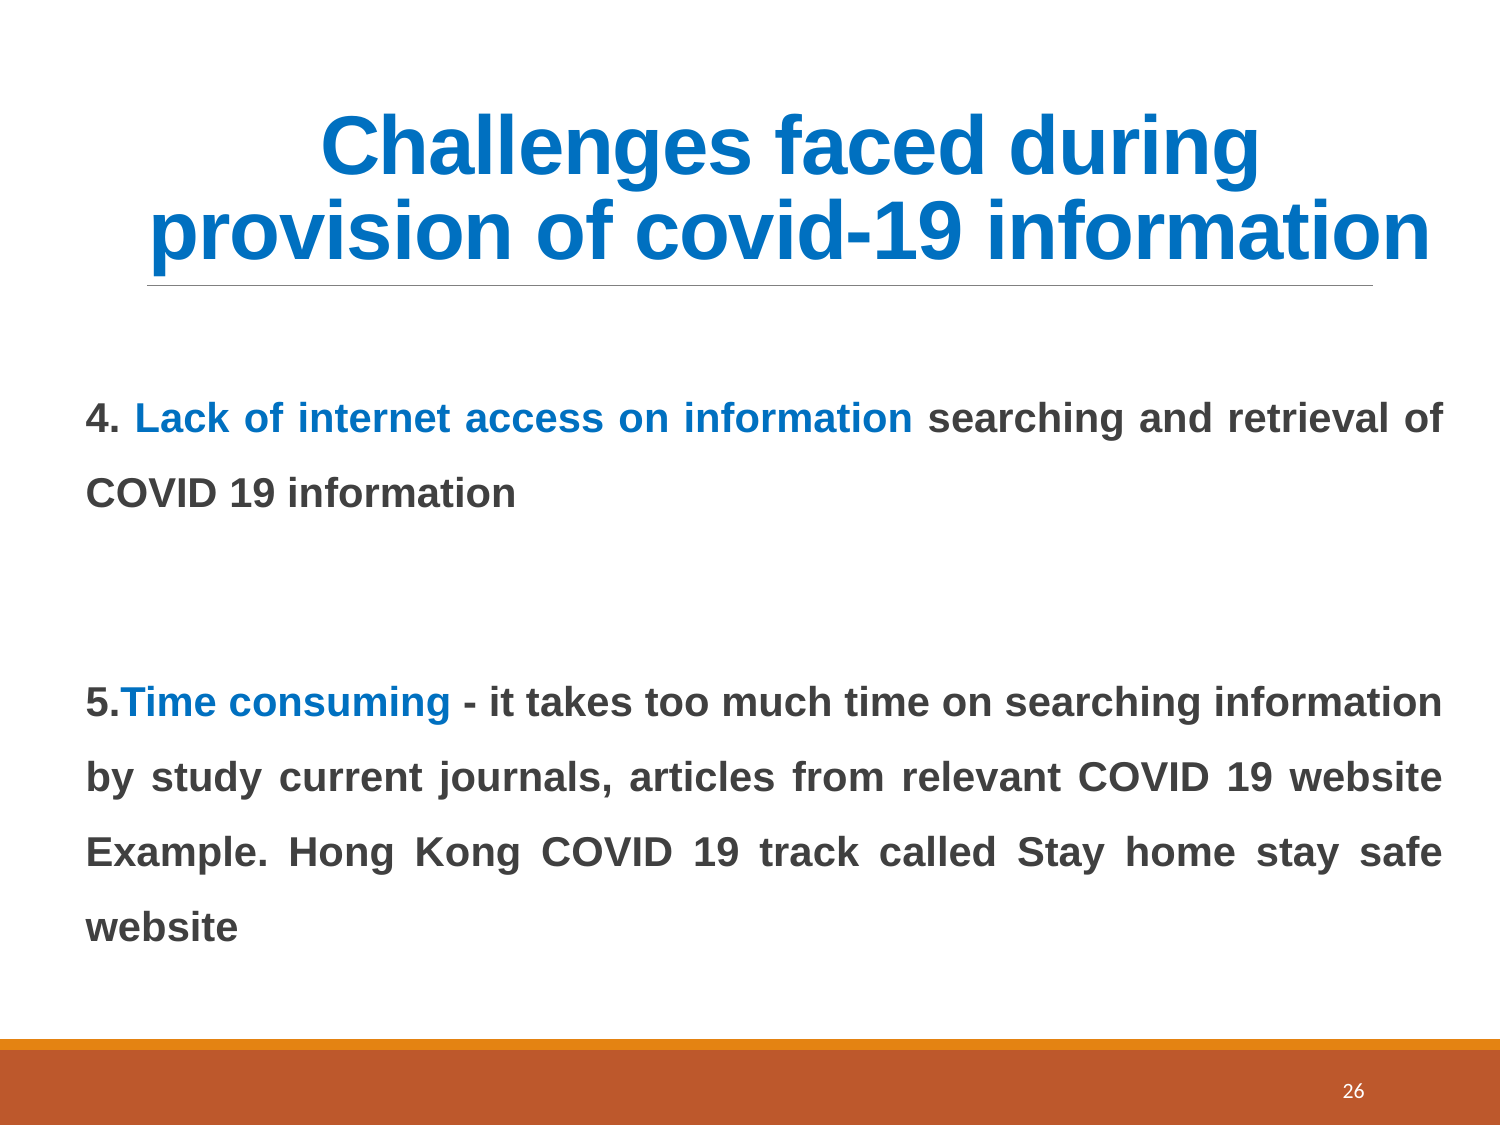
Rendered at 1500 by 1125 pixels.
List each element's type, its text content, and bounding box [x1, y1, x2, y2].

slide_number 26 [1218, 1059, 1380, 1120]
title Challenges faced during provision of covid-19 information [127, 28, 1455, 285]
list 4. Lack of internet access on information searching and retrieval of COVID 19 information 5.Time consuming - it takes too much time on searching information by study current journals, articles from relevant COVID 19 website Example. Hong Kong COVID 19 track called Stay home stay safe website [85, 284, 1444, 1039]
